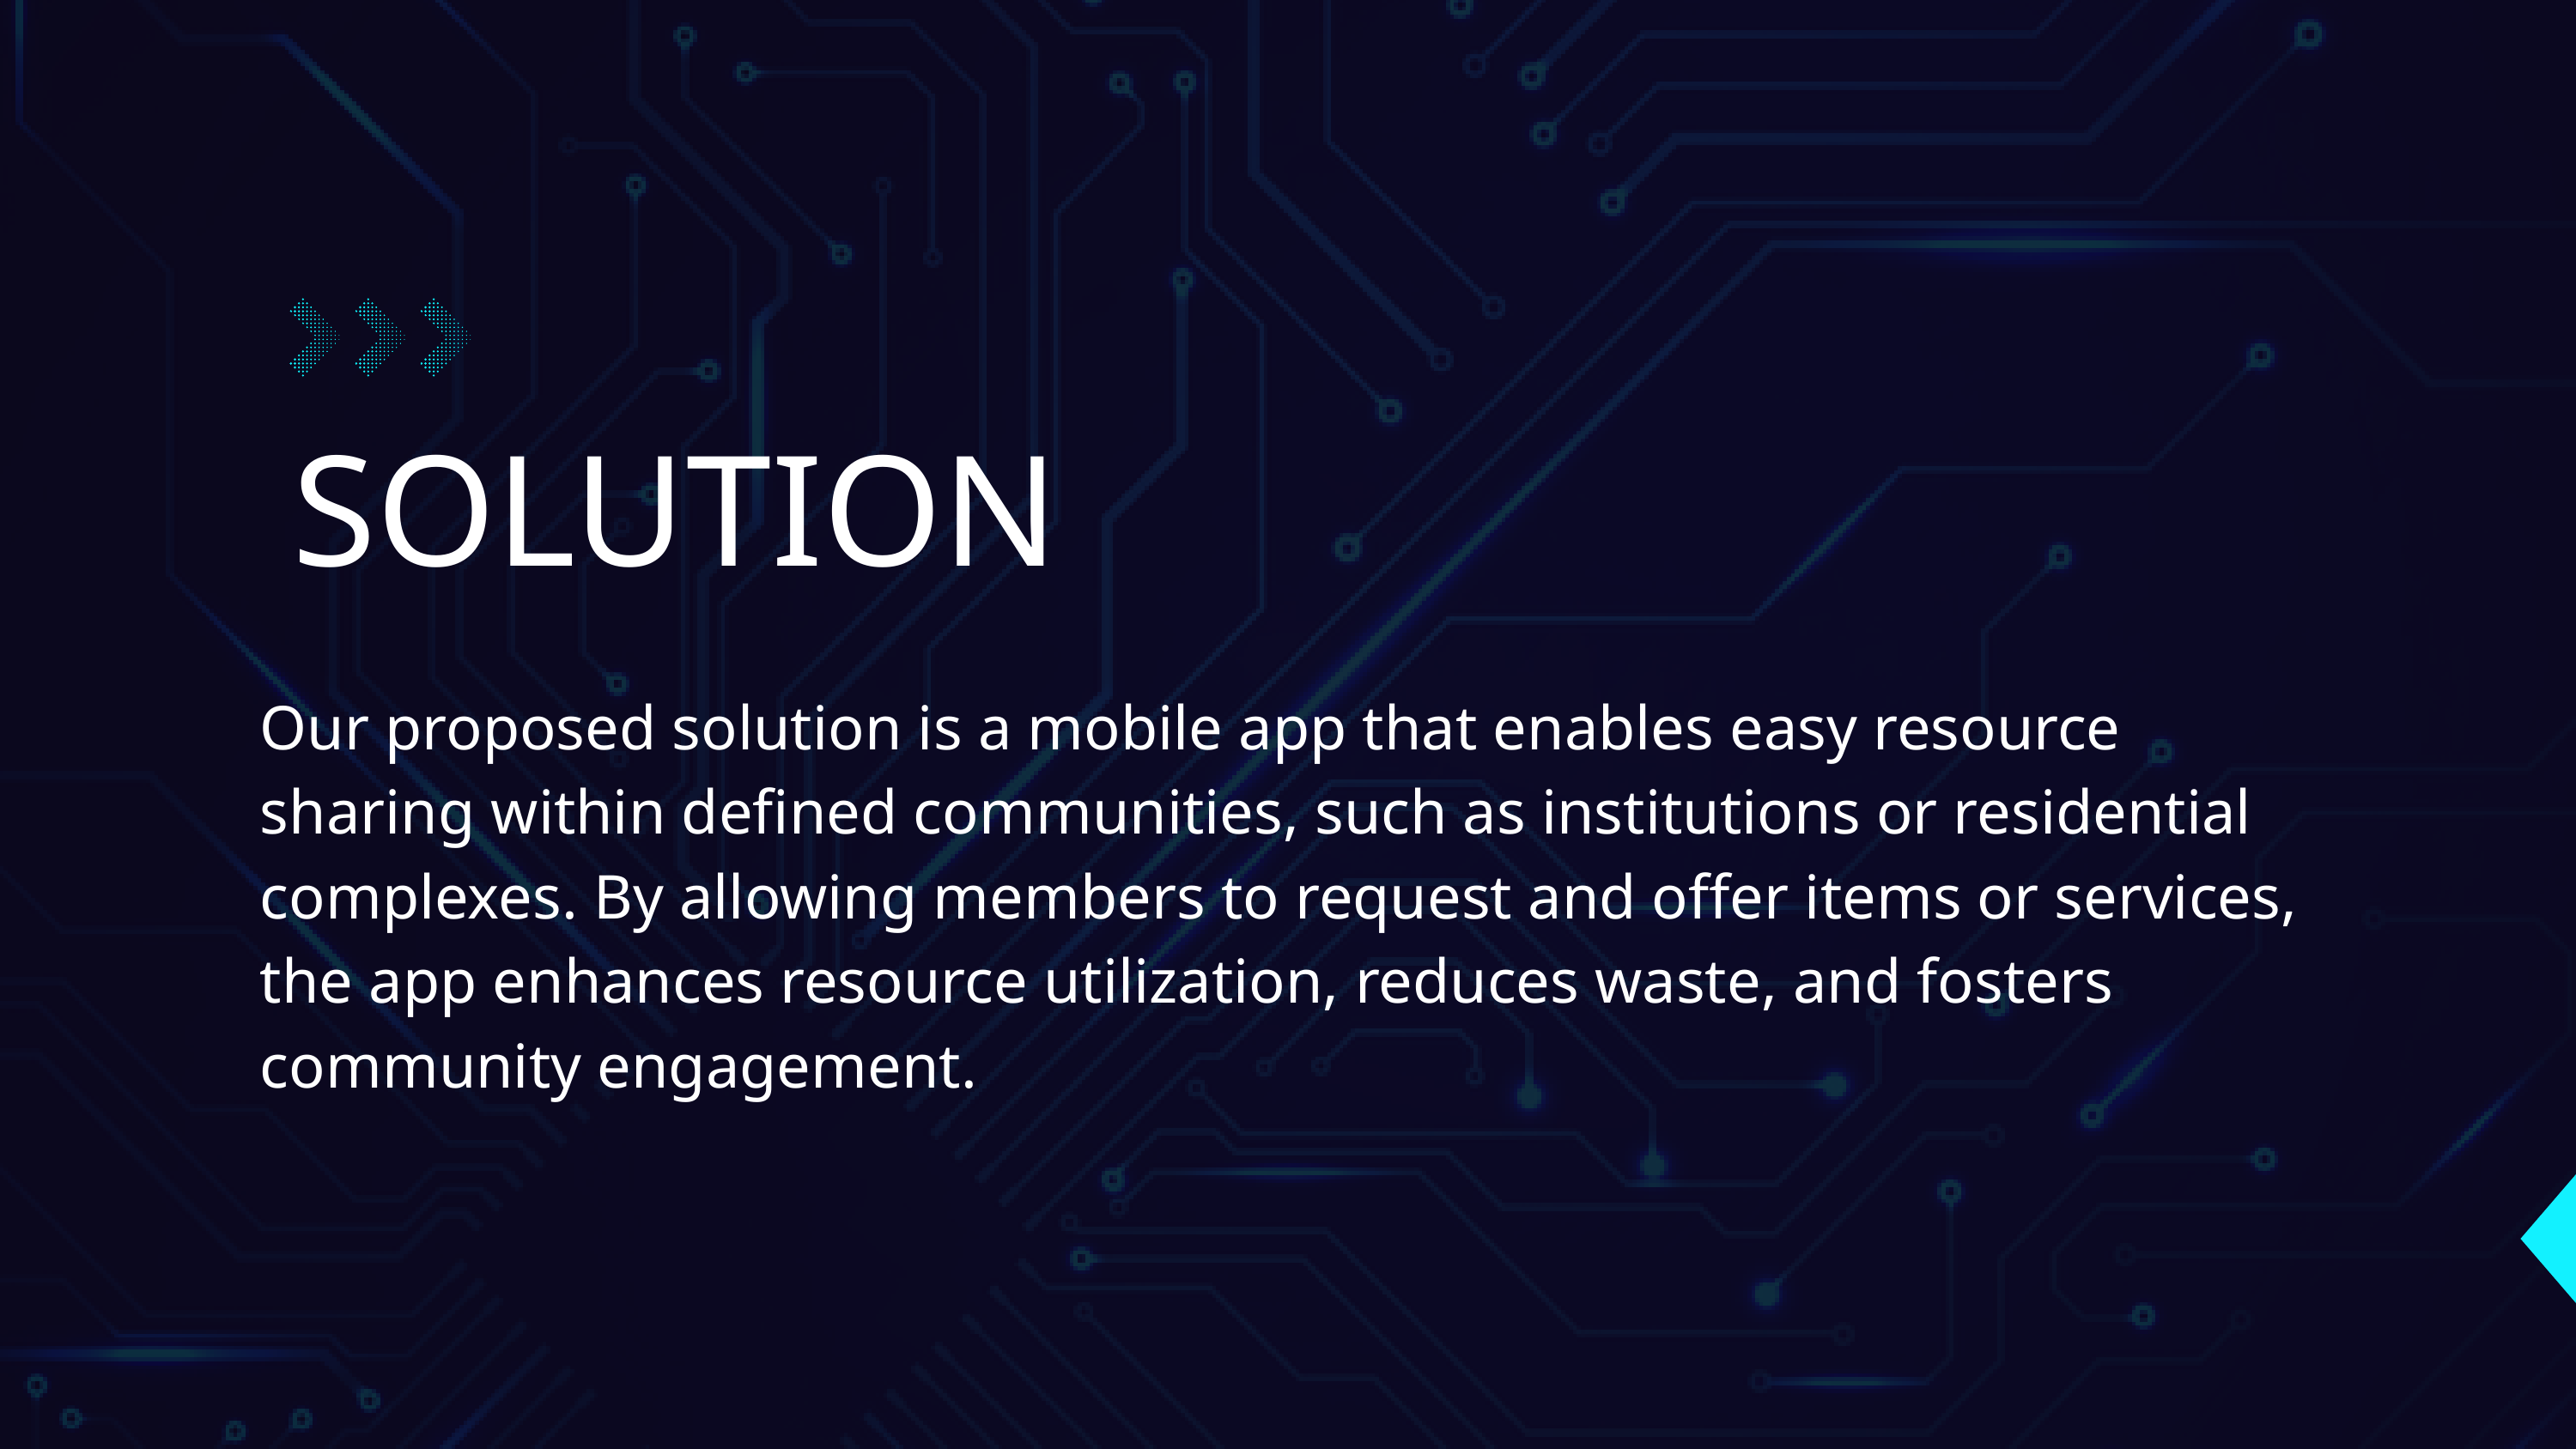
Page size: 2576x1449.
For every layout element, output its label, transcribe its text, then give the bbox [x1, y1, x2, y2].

text_box [289, 298, 340, 377]
text_box [420, 298, 471, 377]
text_box SOLUTION [292, 382, 1085, 597]
text_box Our proposed solution is a mobile app that enables easy resource sharing within defined communities, such as institutions or residential complexes. By allowing members to request and offer items or services, the app enhances resource utilization, reduces waste, and fosters community engagement. [259, 676, 2316, 1100]
text_box [355, 298, 405, 377]
text_box [0, 0, 2576, 1449]
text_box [2483, 1210, 2576, 1267]
